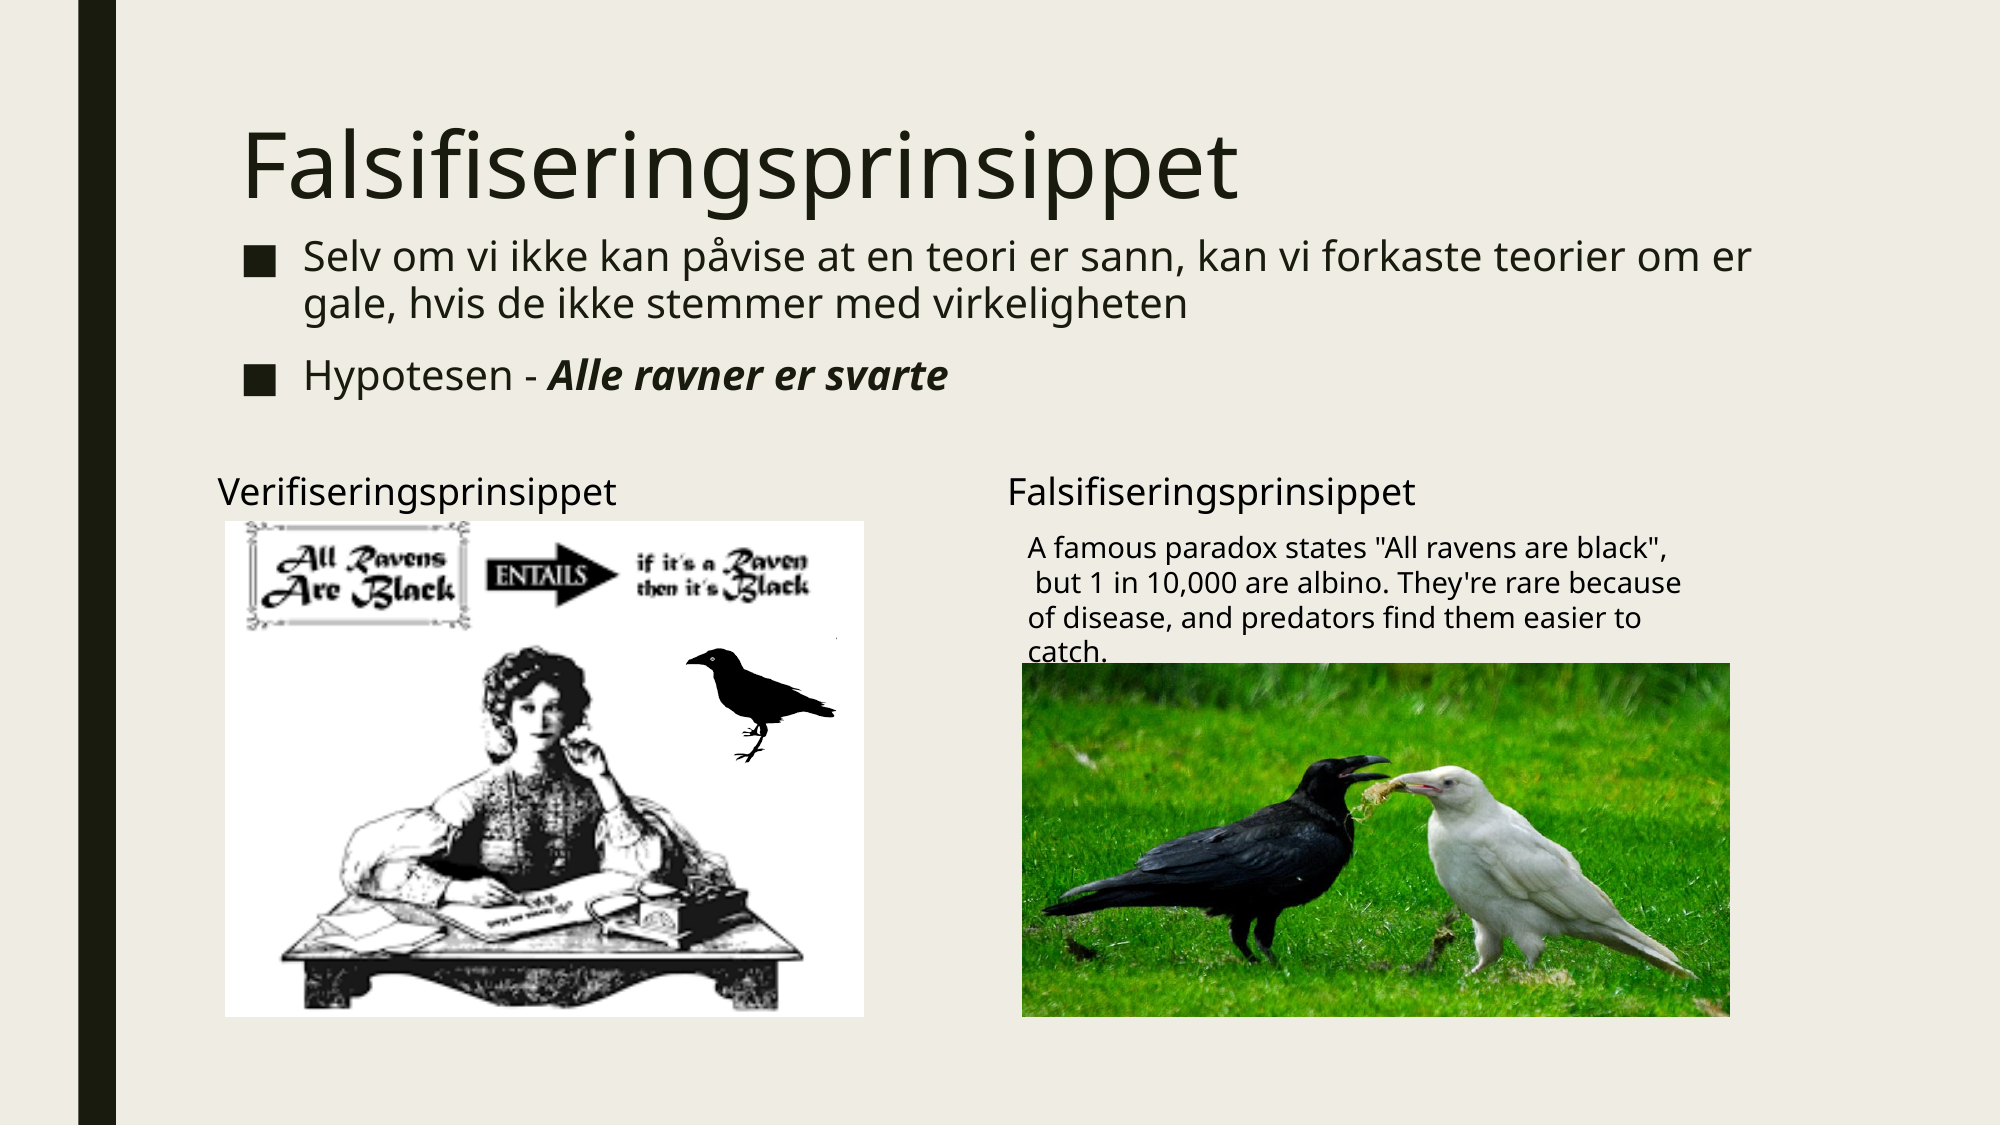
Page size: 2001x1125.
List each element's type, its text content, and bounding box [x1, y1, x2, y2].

text_box Falsifiseringsprinsippet [992, 460, 1432, 521]
picture [224, 521, 864, 1018]
title Falsifiseringsprinsippet [225, 112, 1800, 226]
picture [1022, 663, 1730, 1018]
text_box Verifiseringsprinsippet [202, 460, 632, 521]
text_box A famous paradox states "All ravens are black", but 1 in 10,000 are albino. They're rare because of disease, and predators find them easier to catch. [1012, 521, 1730, 677]
list Selv om vi ikke kan påvise at en teori er sann, kan vi forkaste teorier om er gale, hvis de ikke stemmer med virkeligheten Hypotesen - Alle ravner er svarte [225, 226, 1800, 963]
